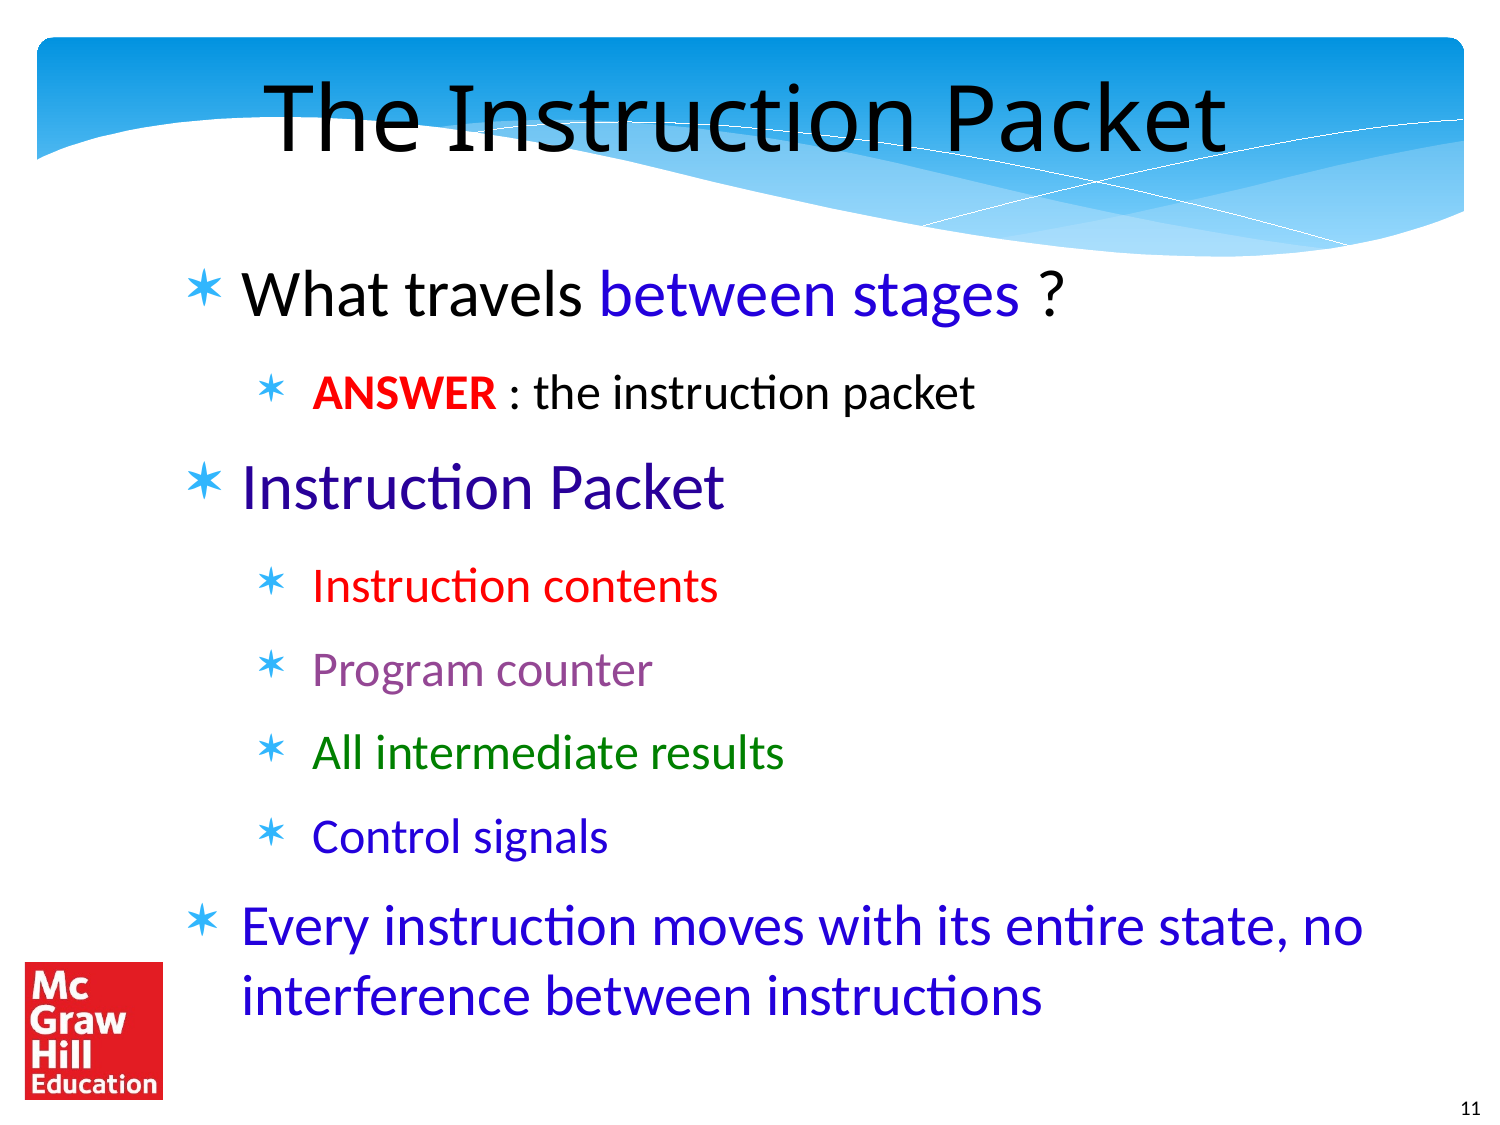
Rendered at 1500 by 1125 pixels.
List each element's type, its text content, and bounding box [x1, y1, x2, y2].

title The Instruction Packet [137, 37, 1355, 192]
picture [24, 962, 163, 1100]
list What travels between stages ? ANSWER : the instruction packet Instruction Packet Instruction contents Program counter All intermediate results Control signals Every instruction moves with its entire state, no interference between instructions [170, 249, 1425, 1039]
